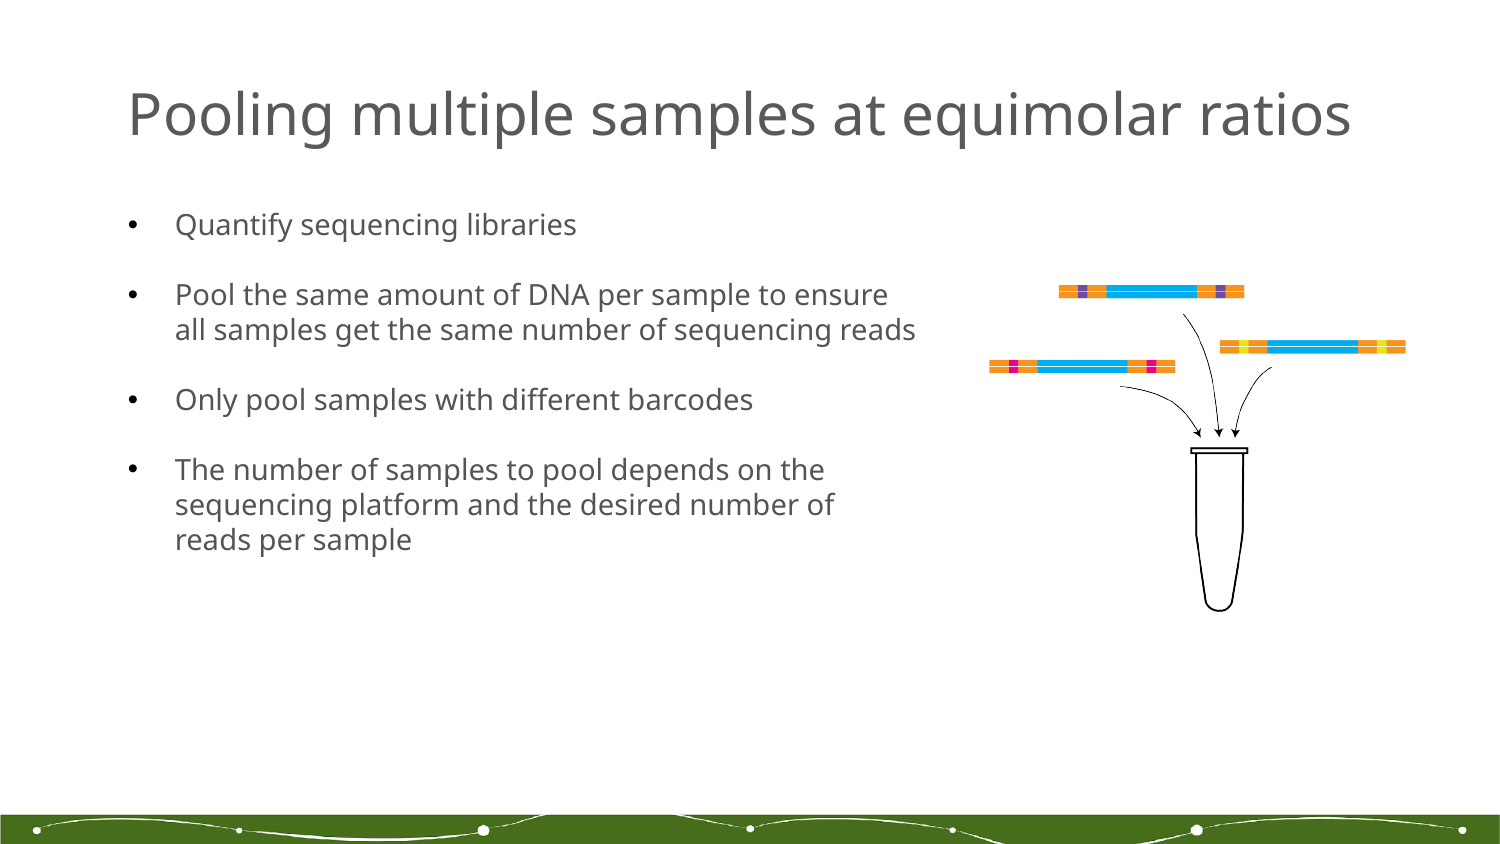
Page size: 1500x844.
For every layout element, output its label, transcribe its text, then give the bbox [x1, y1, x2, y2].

text_box Quantify sequencing libraries Pool the same amount of DNA per sample to ensure all samples get the same number of sequencing reads Only pool samples with different barcodes The number of samples to pool depends on the sequencing platform and the desired number of reads per sample [112, 199, 933, 599]
title Pooling multiple samples at equimolar ratios [112, 48, 1397, 156]
picture [0, 814, 1500, 844]
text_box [959, 253, 1448, 626]
